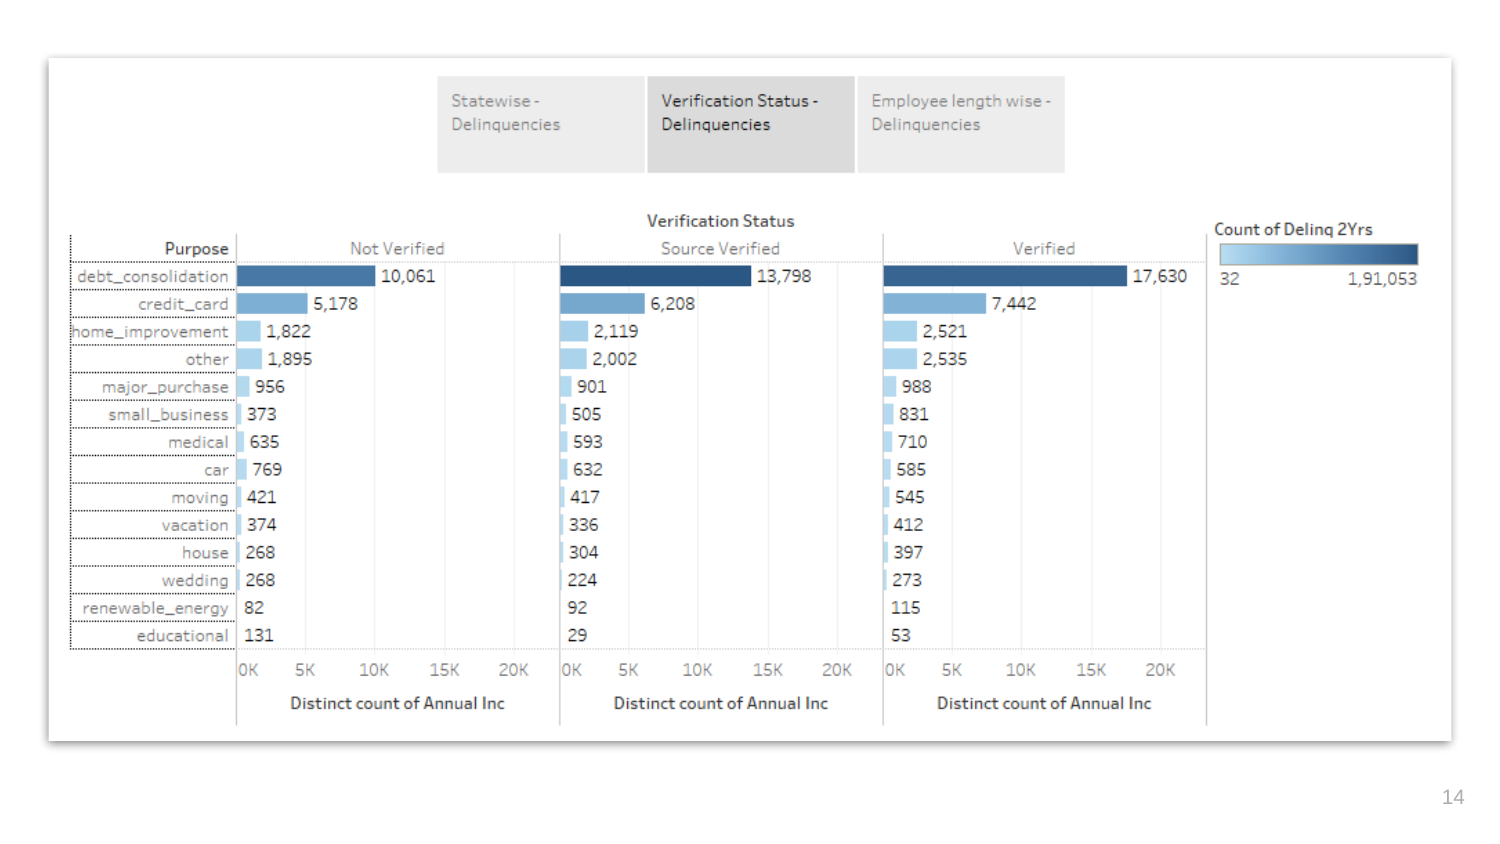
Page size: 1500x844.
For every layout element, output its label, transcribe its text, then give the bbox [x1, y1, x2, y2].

picture [48, 58, 1452, 741]
slide_number ‹#› [1389, 764, 1480, 830]
